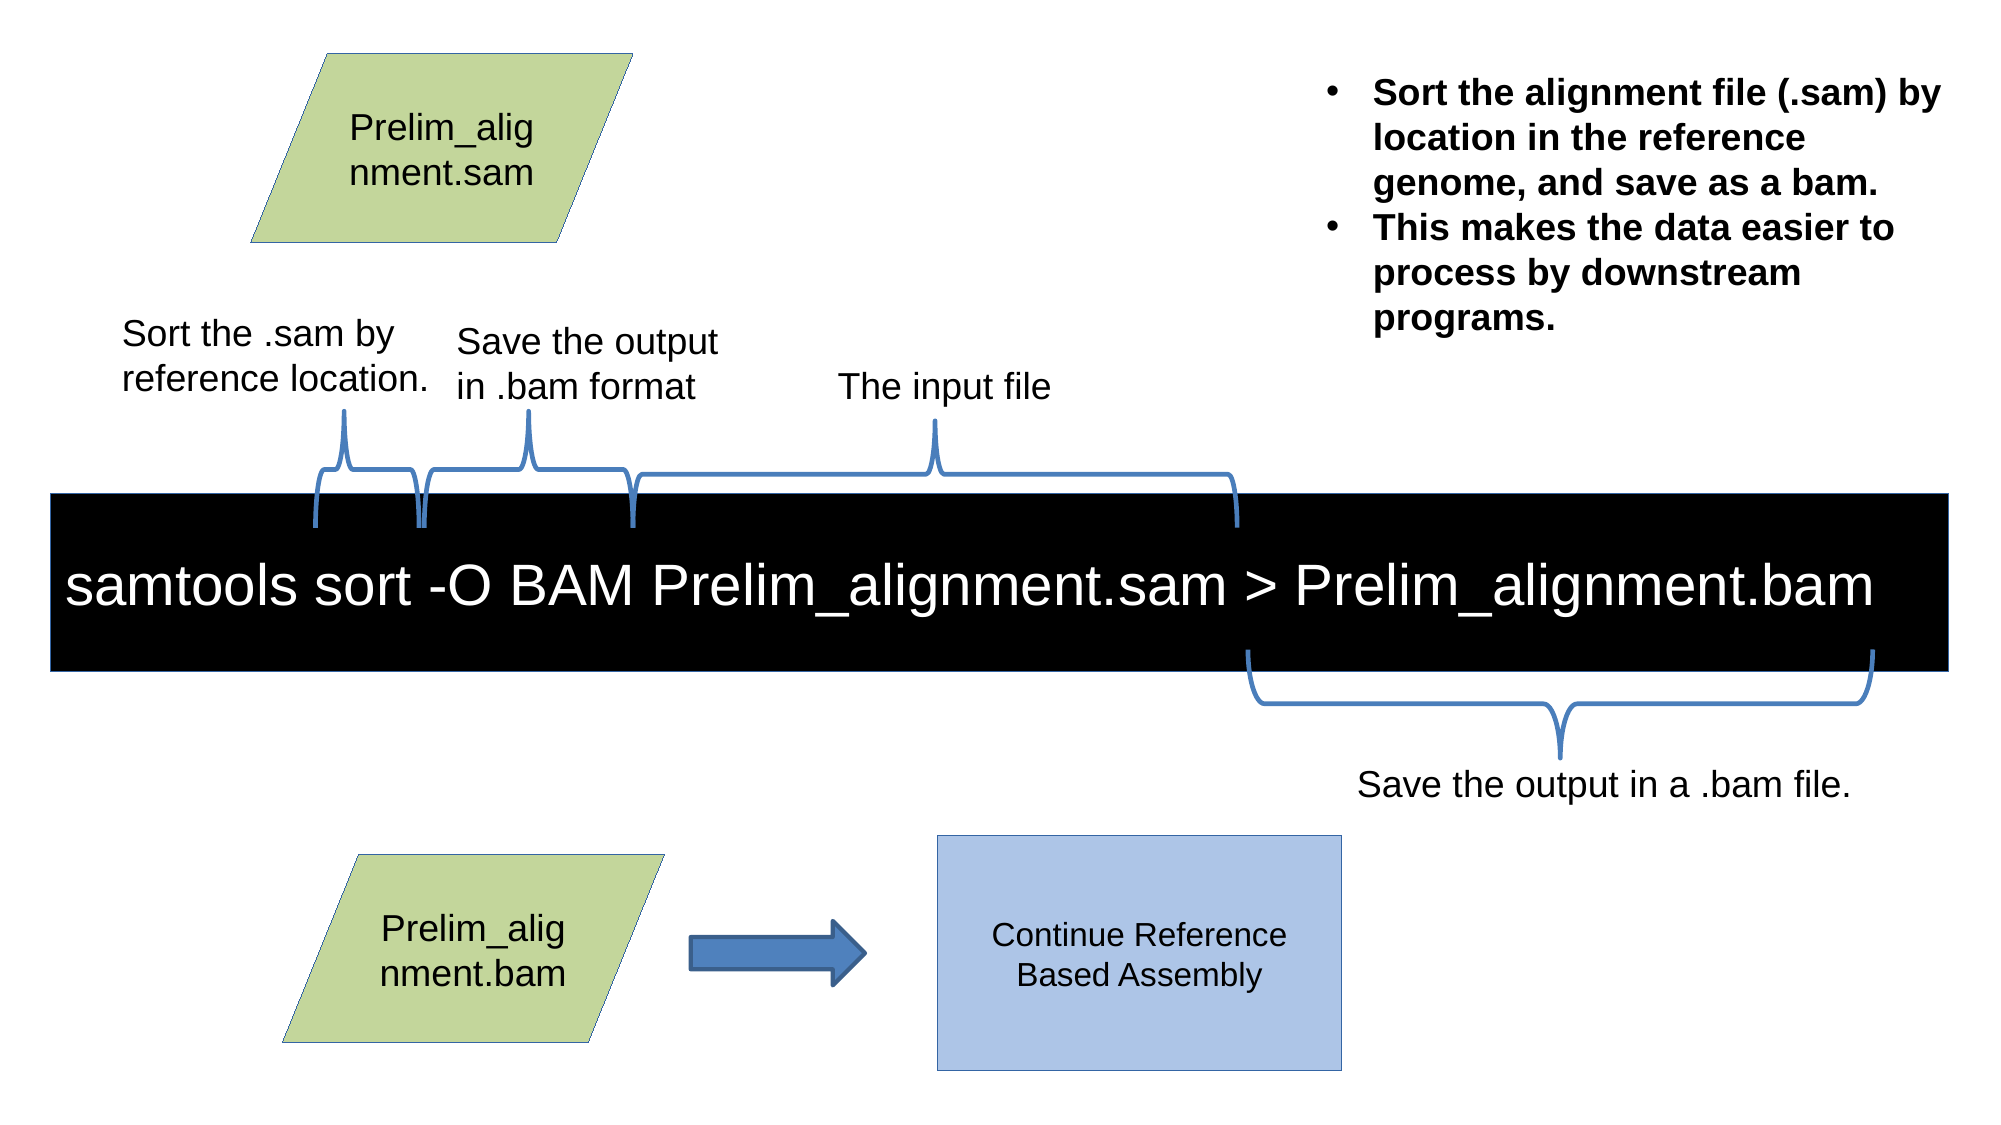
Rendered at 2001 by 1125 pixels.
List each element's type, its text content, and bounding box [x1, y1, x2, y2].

text_box Sort the alignment file (.sam) by location in the reference genome, and save as a bam. This makes the data easier to process by downstream programs. [1311, 60, 1969, 283]
text_box [688, 918, 868, 988]
text_box Sort the .sam by reference location. [107, 301, 457, 407]
text_box Prelim_alignment.bam [282, 854, 665, 1043]
text_box [633, 420, 1238, 528]
text_box Prelim_alignment.sam [250, 53, 633, 243]
text_box [1247, 649, 1874, 752]
text_box Continue Reference Based Assembly [937, 835, 1342, 1071]
text_box [423, 415, 634, 528]
text_box samtools sort -O BAM Prelim_alignment.sam > Prelim_alignment.bam [50, 493, 1949, 672]
text_box The input file [822, 355, 1222, 415]
text_box Save the output in .bam format [441, 309, 792, 415]
text_box [314, 410, 420, 528]
text_box Save the output in a .bam file. [1342, 752, 1896, 813]
